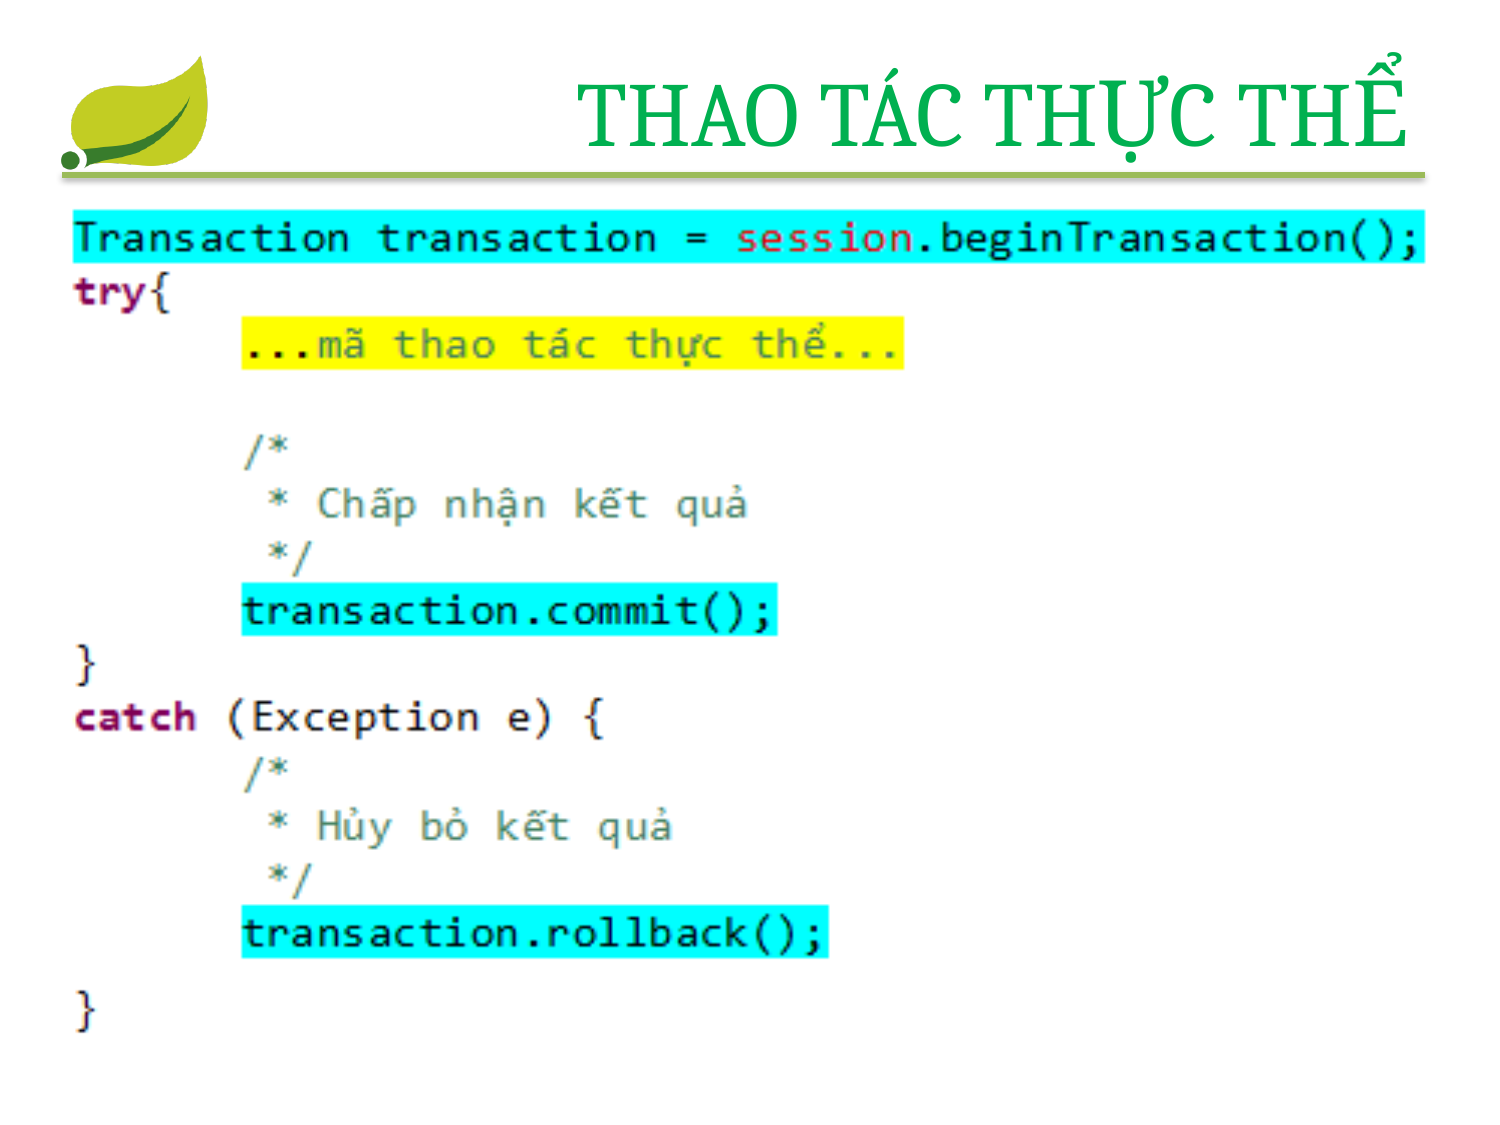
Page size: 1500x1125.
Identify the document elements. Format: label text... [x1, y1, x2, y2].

title Thao tác thực thể [217, 45, 1425, 175]
picture [62, 199, 1438, 1046]
picture [50, 49, 217, 175]
